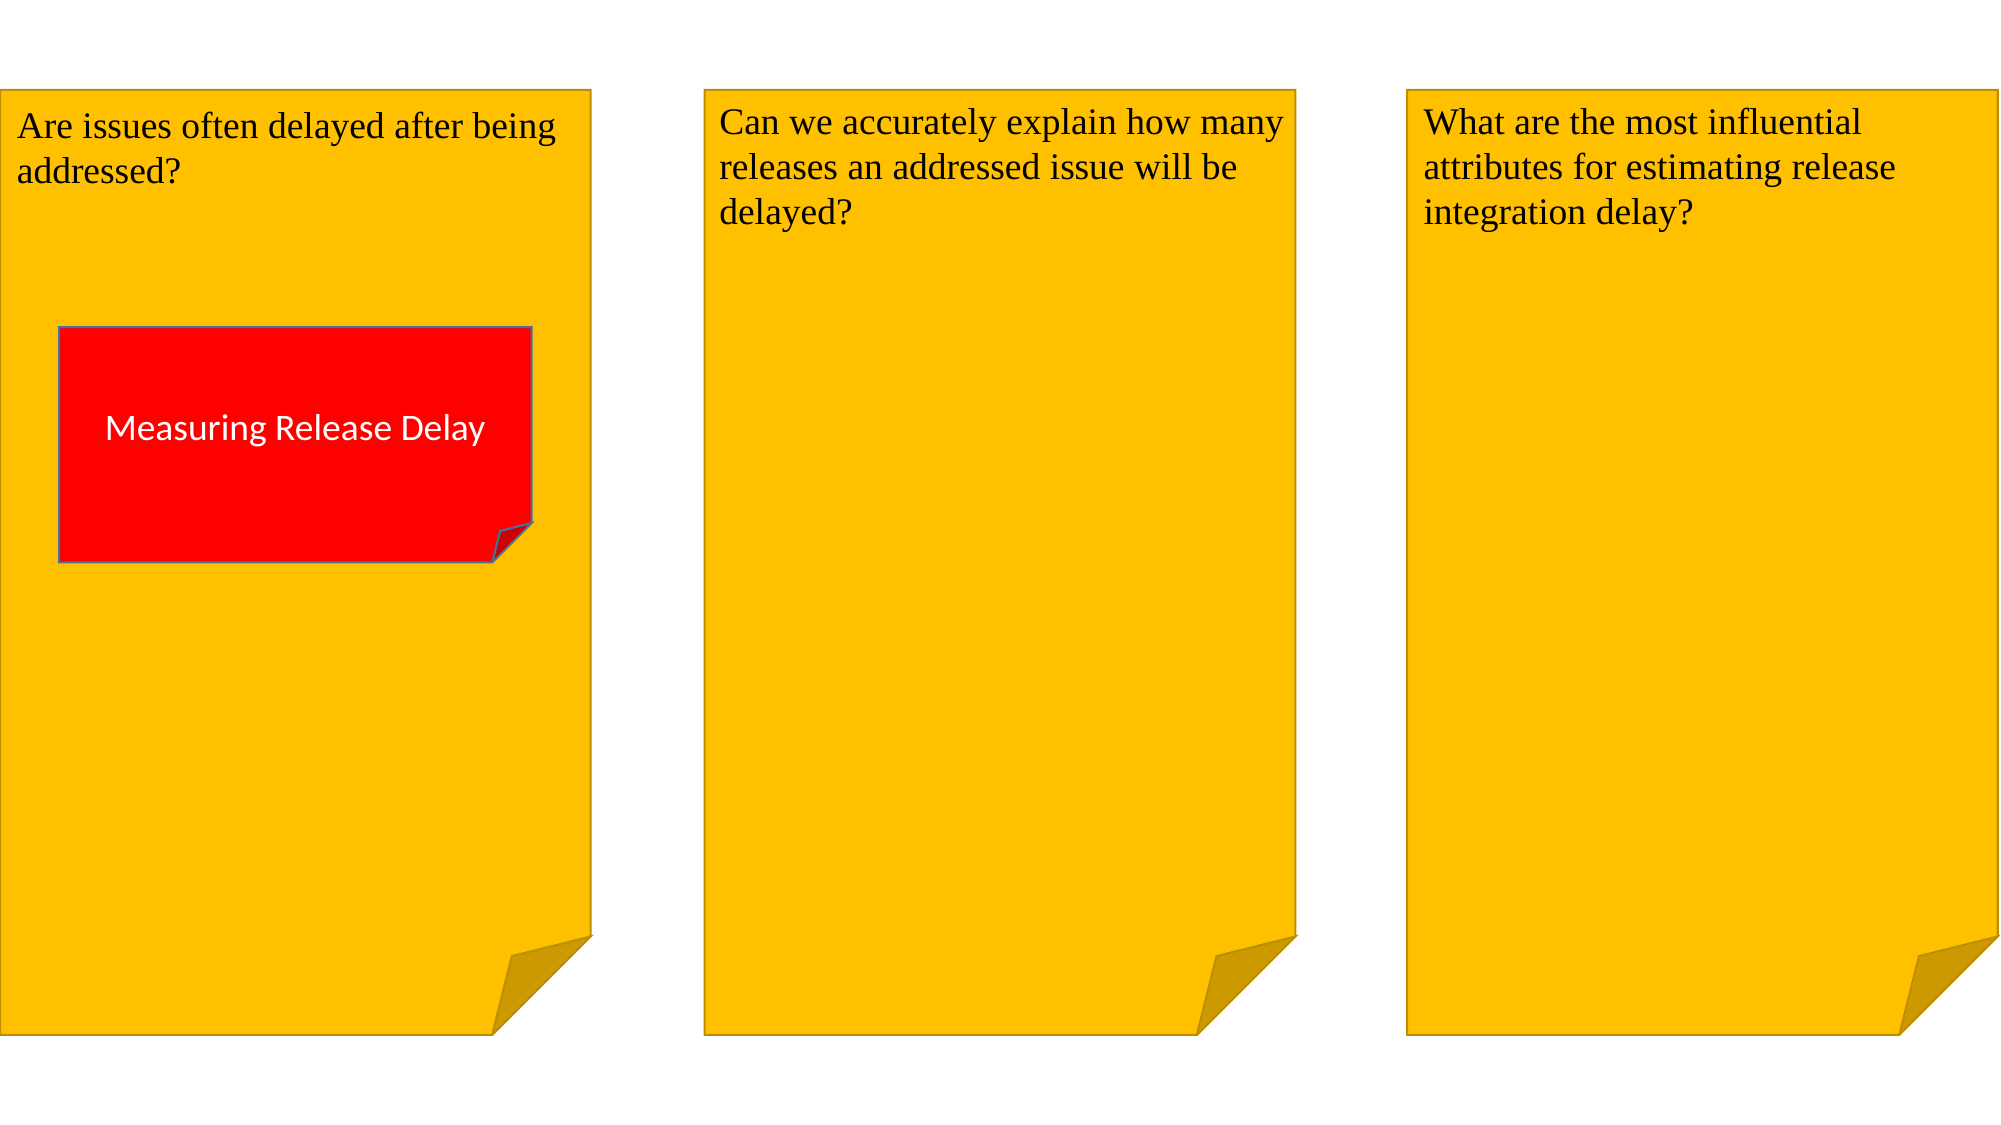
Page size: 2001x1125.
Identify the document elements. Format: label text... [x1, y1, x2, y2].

text_box Are issues often delayed after being addressed? [2, 93, 640, 199]
text_box [1406, 88, 2000, 1036]
text_box [0, 88, 594, 1036]
text_box Can we accurately explain how many releases an addressed issue will be delayed? [704, 89, 1343, 240]
text_box Measuring Release Delay [58, 326, 535, 564]
text_box What are the most influential attributes for estimating release integration delay? [1408, 89, 2000, 240]
text_box [703, 88, 1299, 1036]
